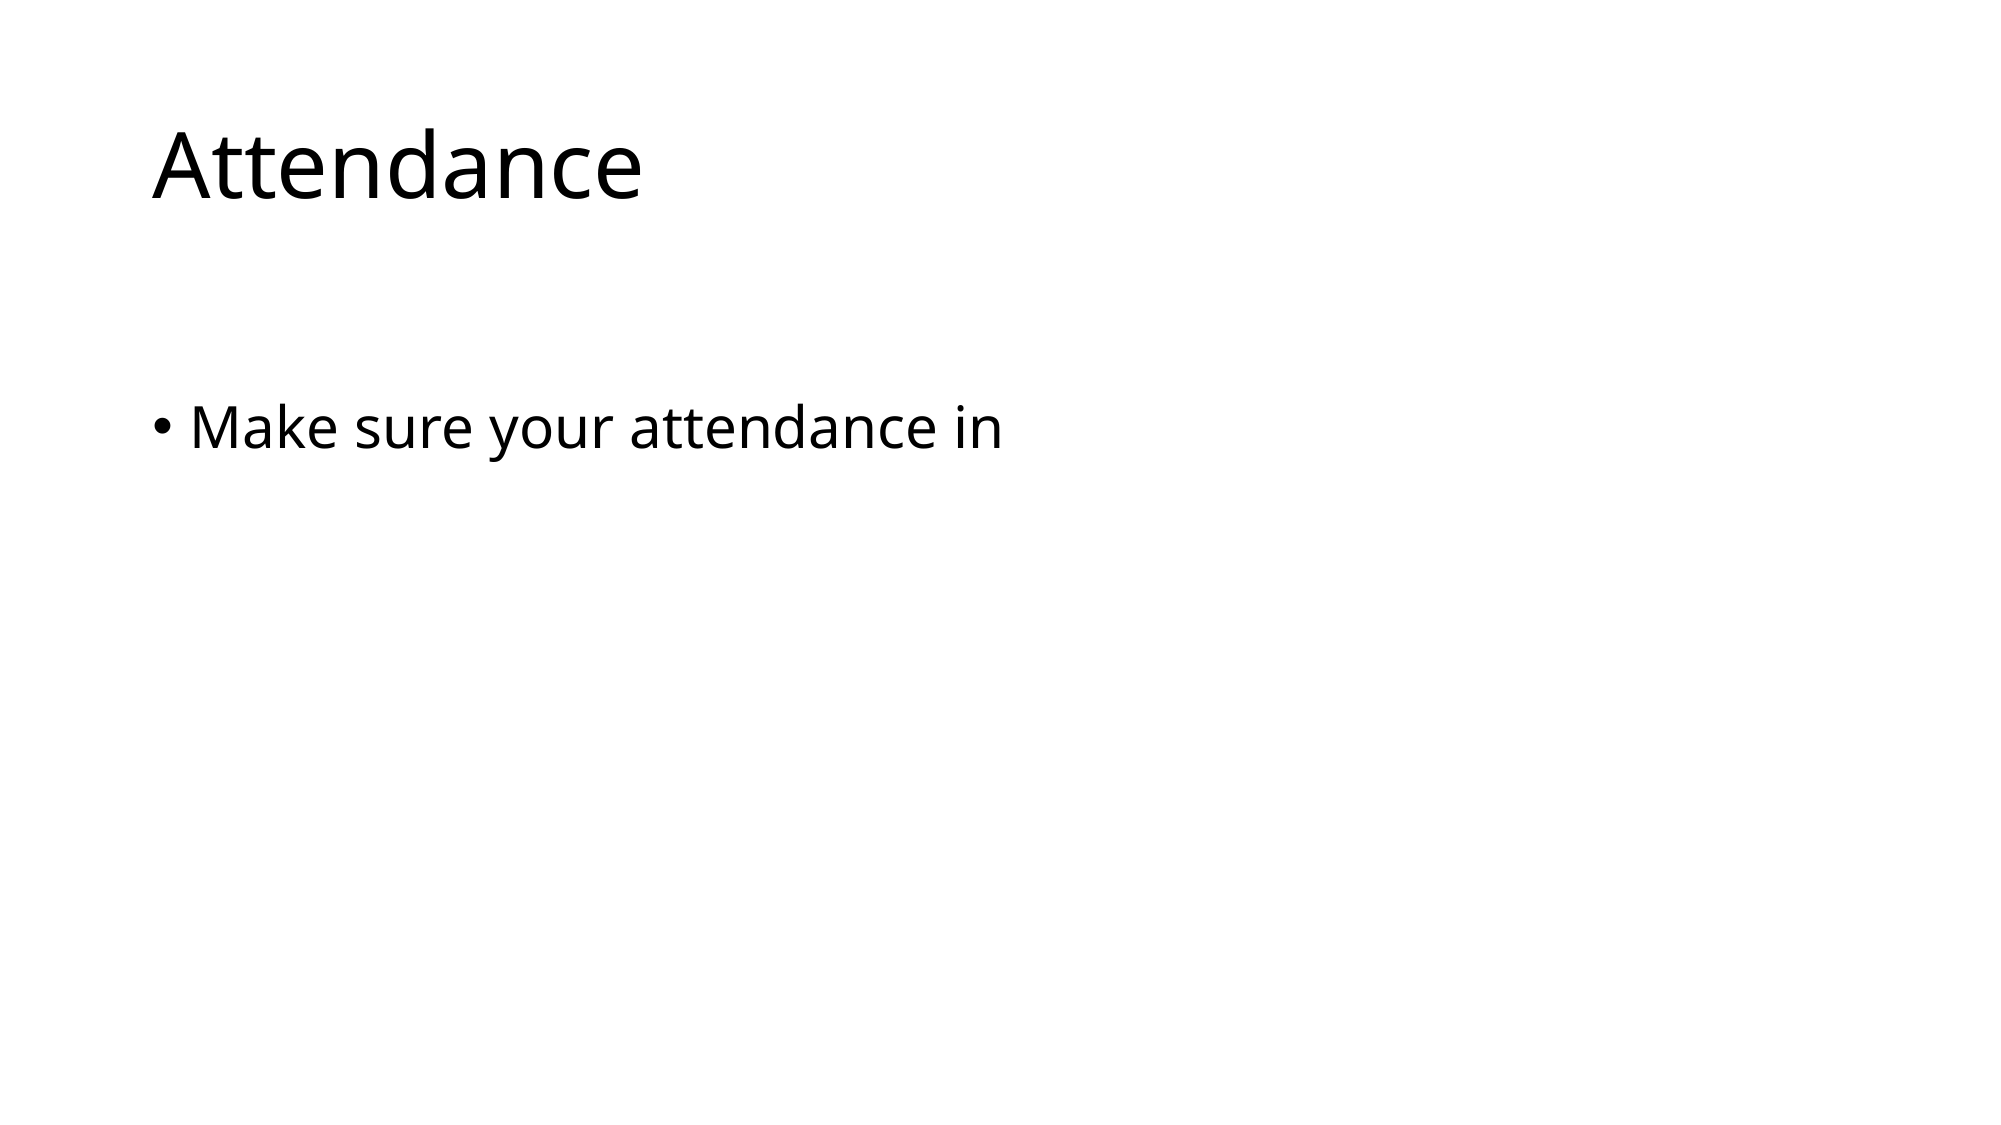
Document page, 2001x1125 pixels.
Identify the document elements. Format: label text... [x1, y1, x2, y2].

title Attendance [137, 59, 1863, 278]
